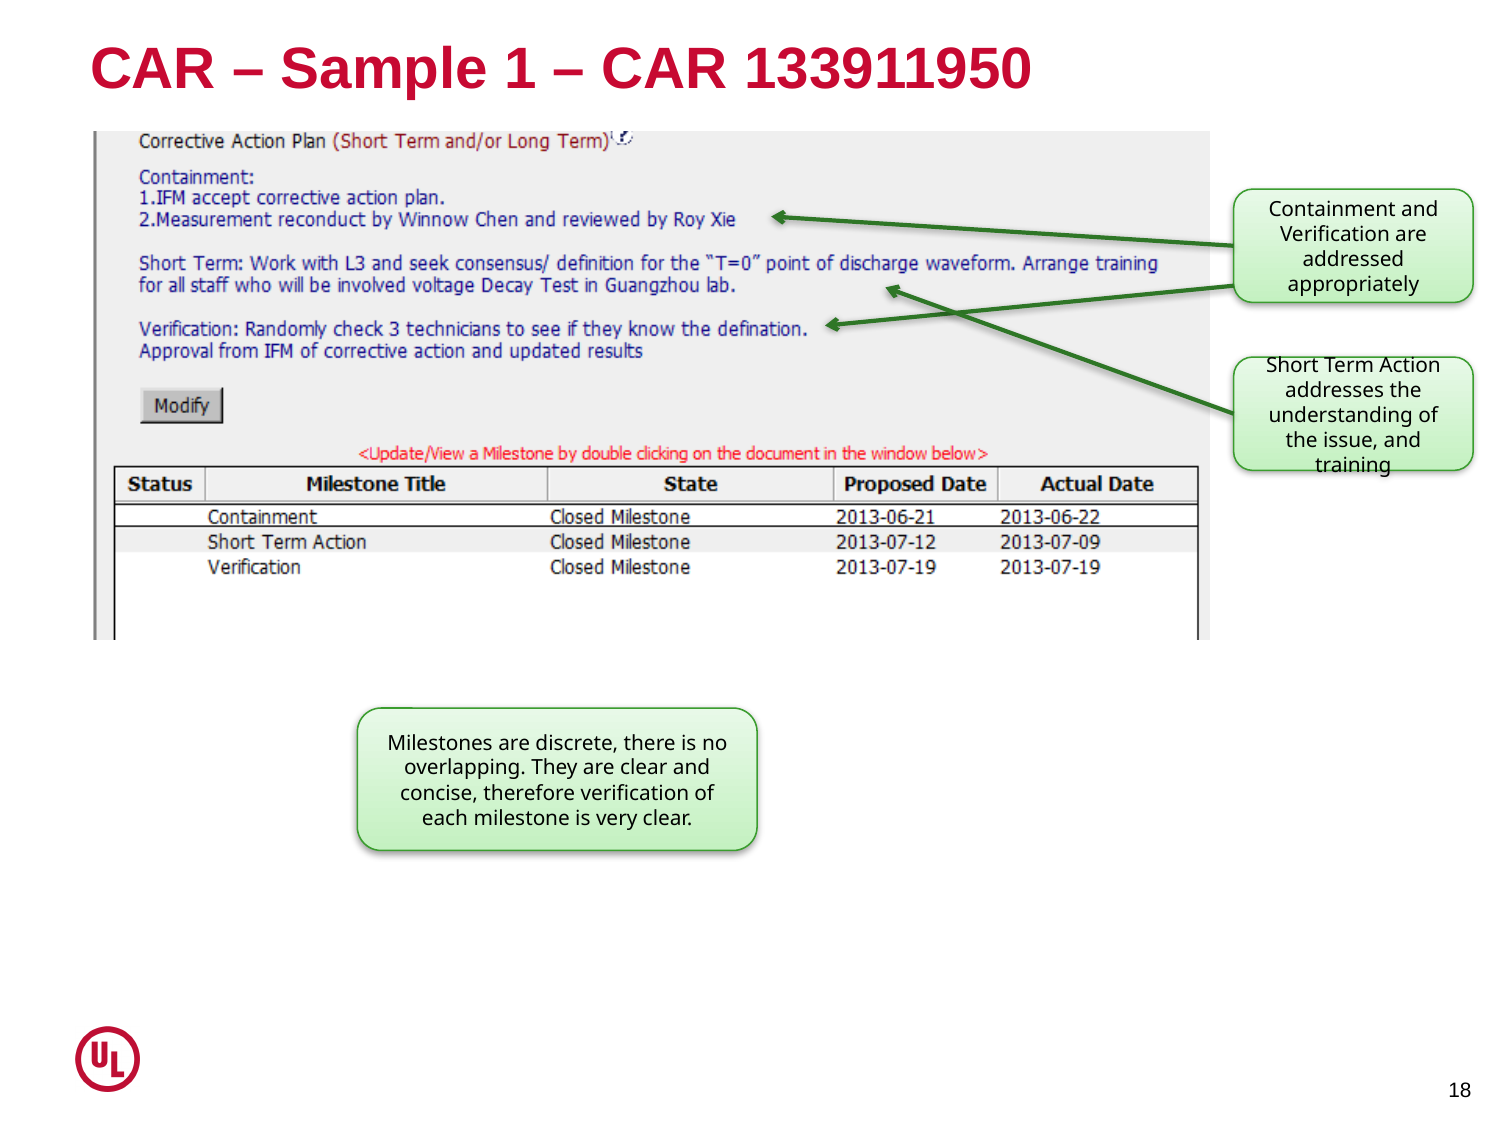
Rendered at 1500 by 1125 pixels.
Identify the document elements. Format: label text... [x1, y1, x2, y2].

text_box Short Term Action addresses the understanding of the issue, and training [1232, 356, 1474, 472]
picture [75, 1026, 140, 1092]
picture [89, 131, 1210, 640]
text_box Milestones are discrete, there is no overlapping. They are clear and concise, therefore verification of each milestone is very clear. [356, 707, 758, 852]
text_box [824, 285, 886, 326]
slide_number 18 [1381, 1059, 1487, 1120]
text_box Containment and Verification are addressed appropriately [1232, 188, 1474, 304]
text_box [770, 216, 1234, 247]
title CAR – Sample 1 – CAR 133911950 [75, 22, 1425, 145]
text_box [885, 287, 1234, 414]
